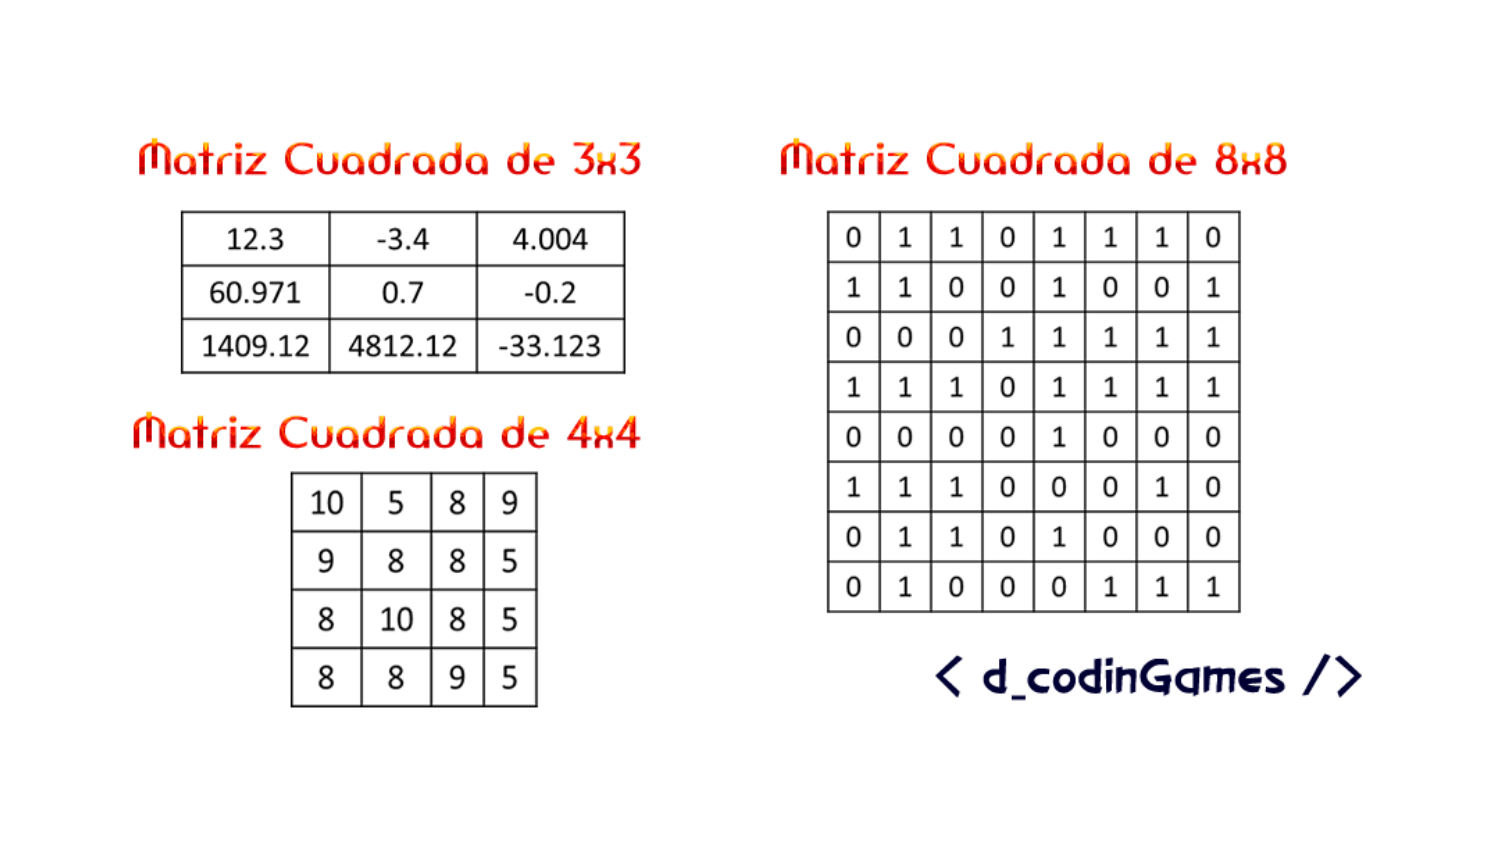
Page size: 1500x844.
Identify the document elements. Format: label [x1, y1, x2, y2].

picture [95, 109, 1405, 735]
